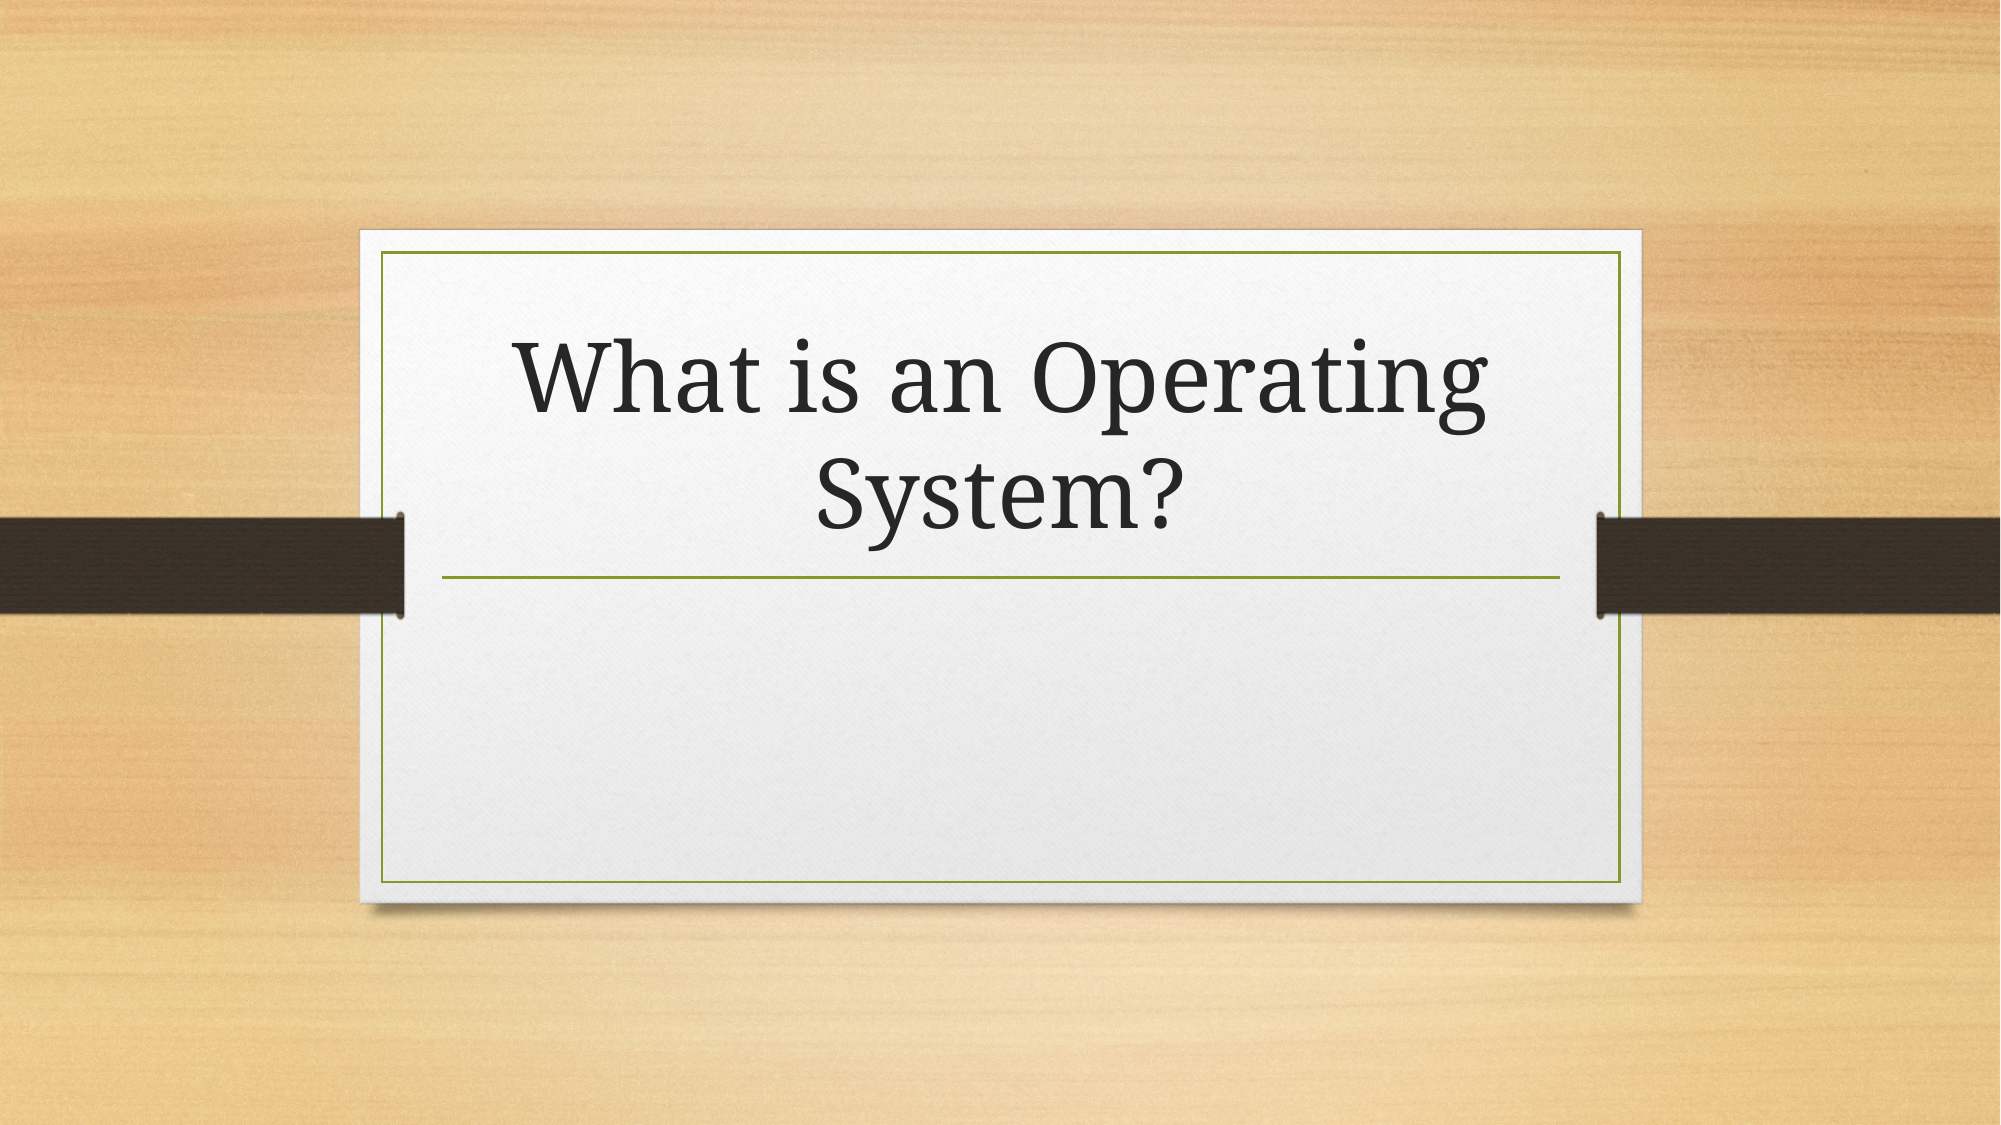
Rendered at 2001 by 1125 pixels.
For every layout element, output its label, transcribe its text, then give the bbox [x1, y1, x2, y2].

title What is an Operating System? [441, 306, 1560, 556]
picture [0, 0, 2001, 1125]
